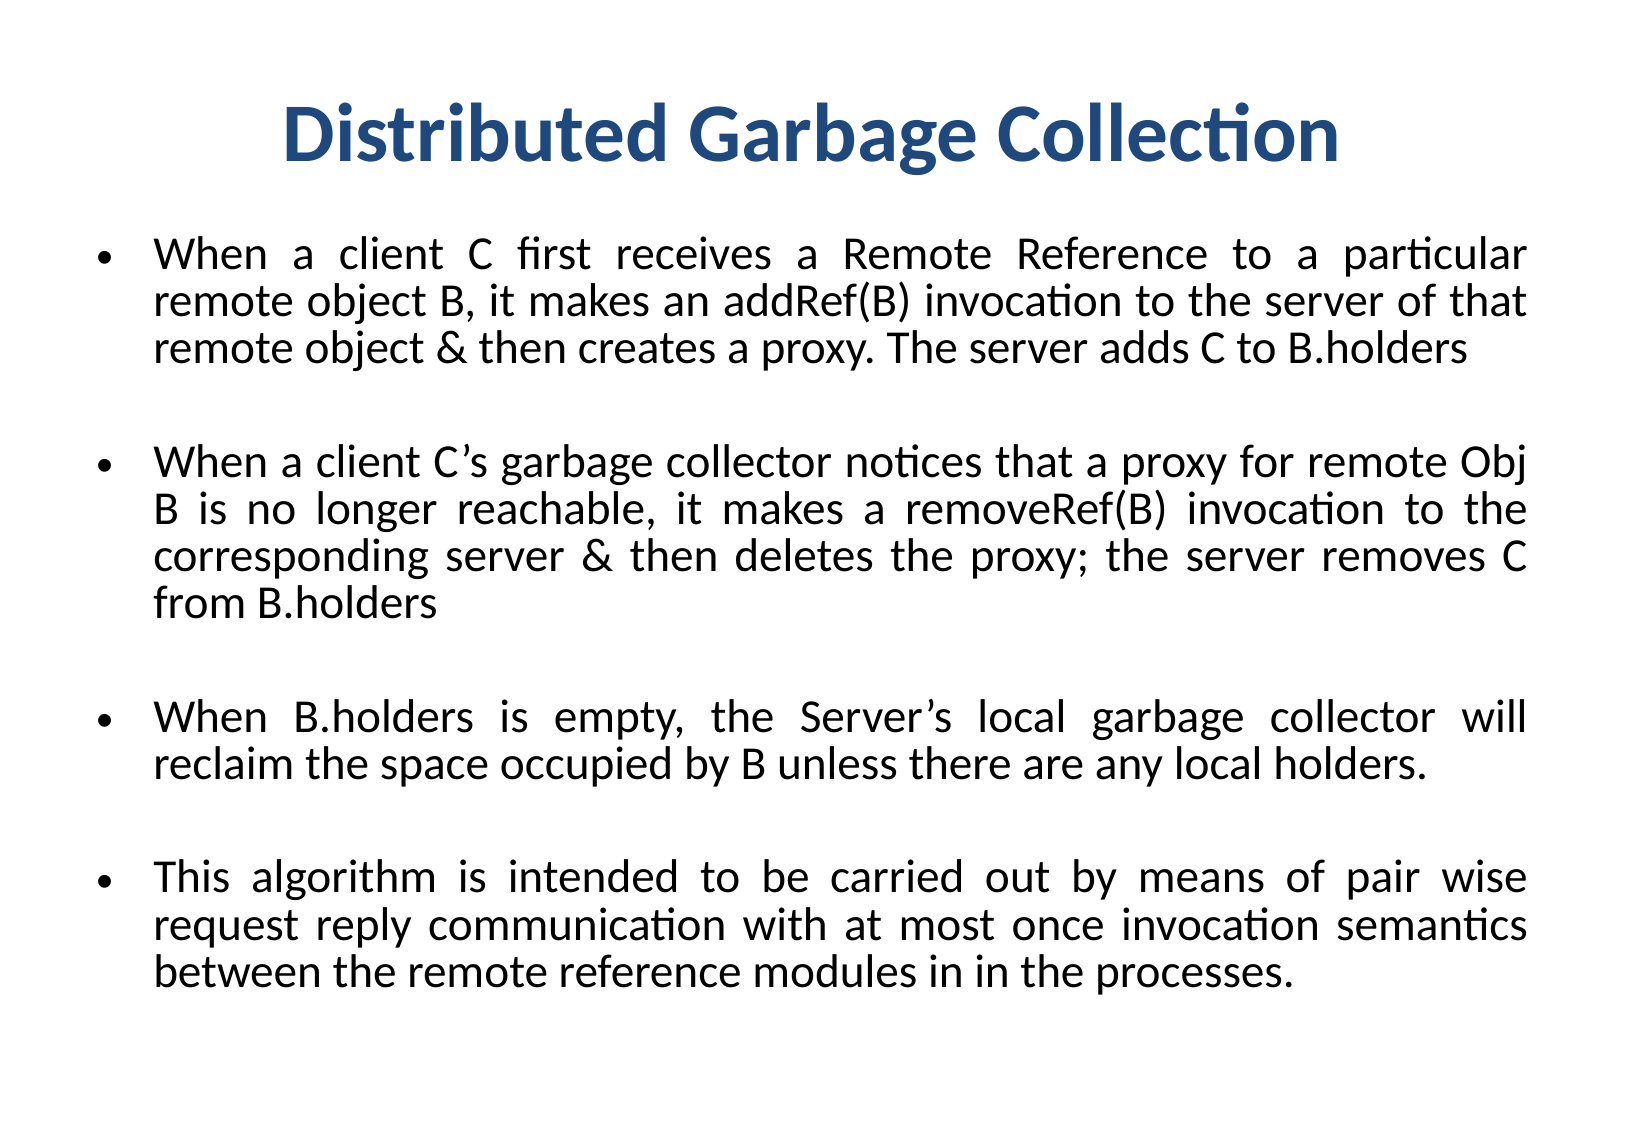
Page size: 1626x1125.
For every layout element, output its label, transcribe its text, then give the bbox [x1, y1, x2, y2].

list When a client C first receives a Remote Reference to a particular remote object B, it makes an addRef(B) invocation to the server of that remote object & then creates a proxy. The server adds C to B.holders When a client C’s garbage collector notices that a proxy for remote Obj B is no longer reachable, it makes a removeRef(B) invocation to the corresponding server & then deletes the proxy; the server removes C from B.holders When B.holders is empty, the Server’s local garbage collector will reclaim the space occupied by B unless there are any local holders. This algorithm is intended to be carried out by means of pair wise request reply communication with at most once invocation semantics between the remote reference modules in in the processes. [81, 226, 1544, 1079]
title Distributed Garbage Collection [81, 53, 1544, 226]
